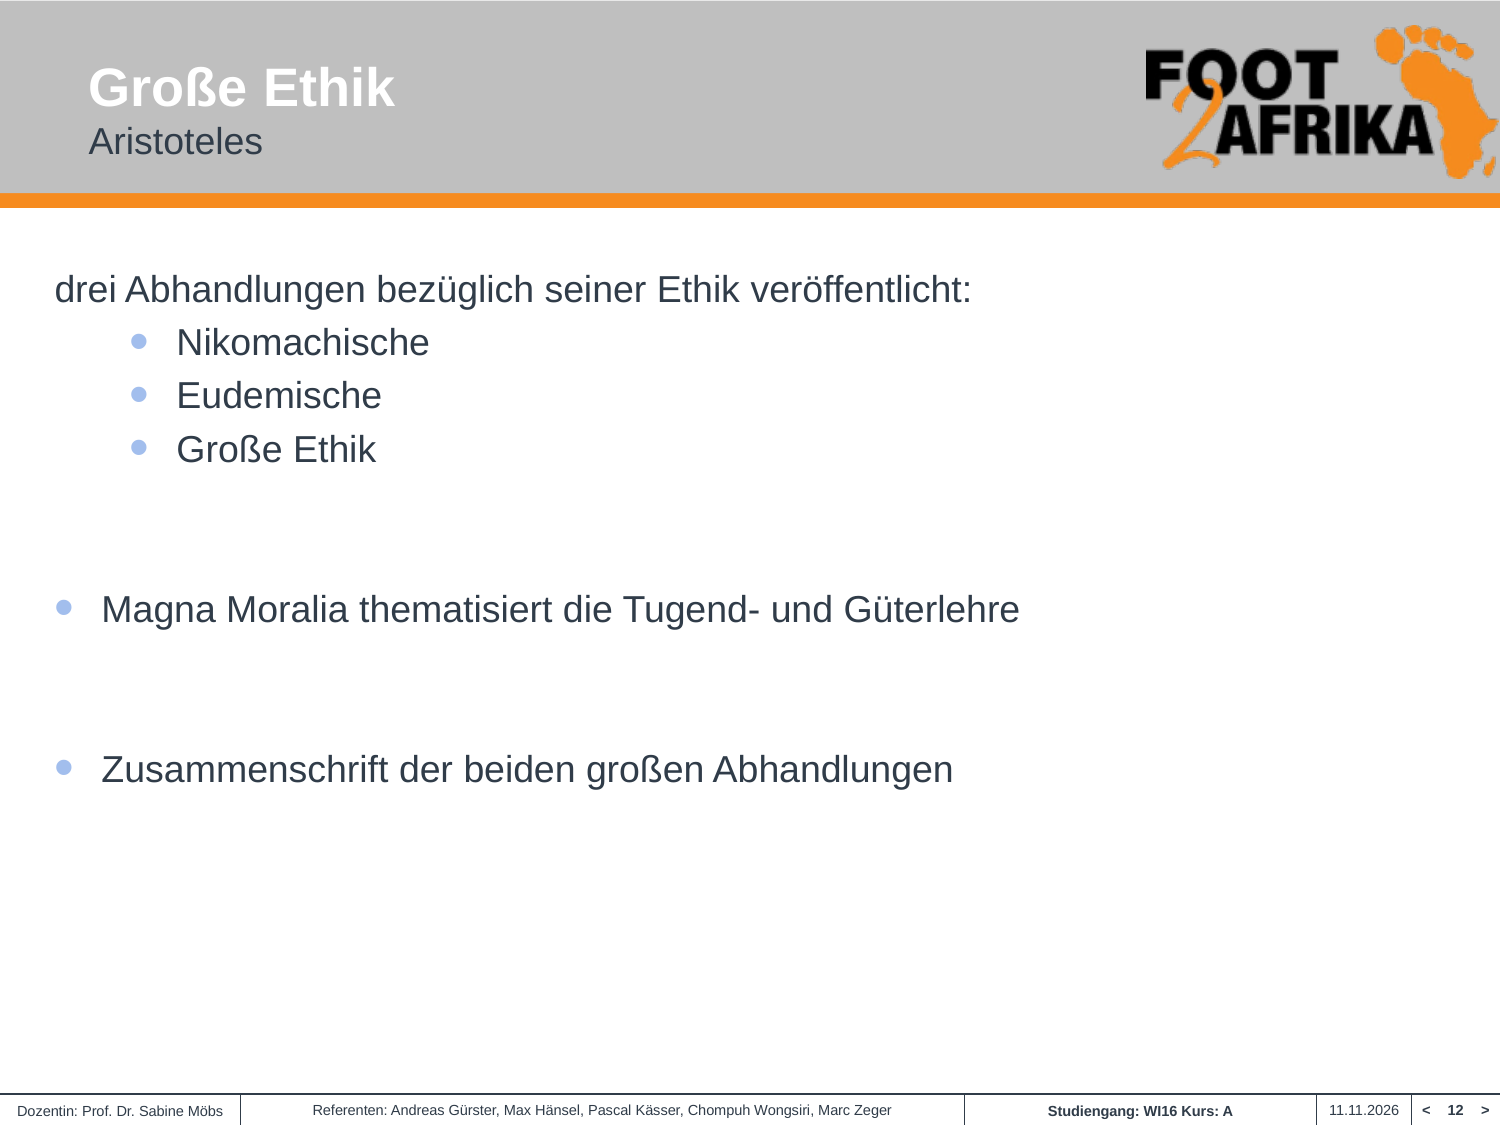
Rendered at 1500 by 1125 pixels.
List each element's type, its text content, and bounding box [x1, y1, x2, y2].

text_box drei Abhandlungen bezüglich seiner Ethik veröffentlicht: Nikomachische Eudemische Große Ethik Magna Moralia thematisiert die Tugend- und Güterlehre Zusammenschrift der beiden großen Abhandlungen [54, 264, 1440, 1070]
picture [1146, 25, 1499, 179]
title Große Ethik Aristoteles [88, 30, 1129, 173]
